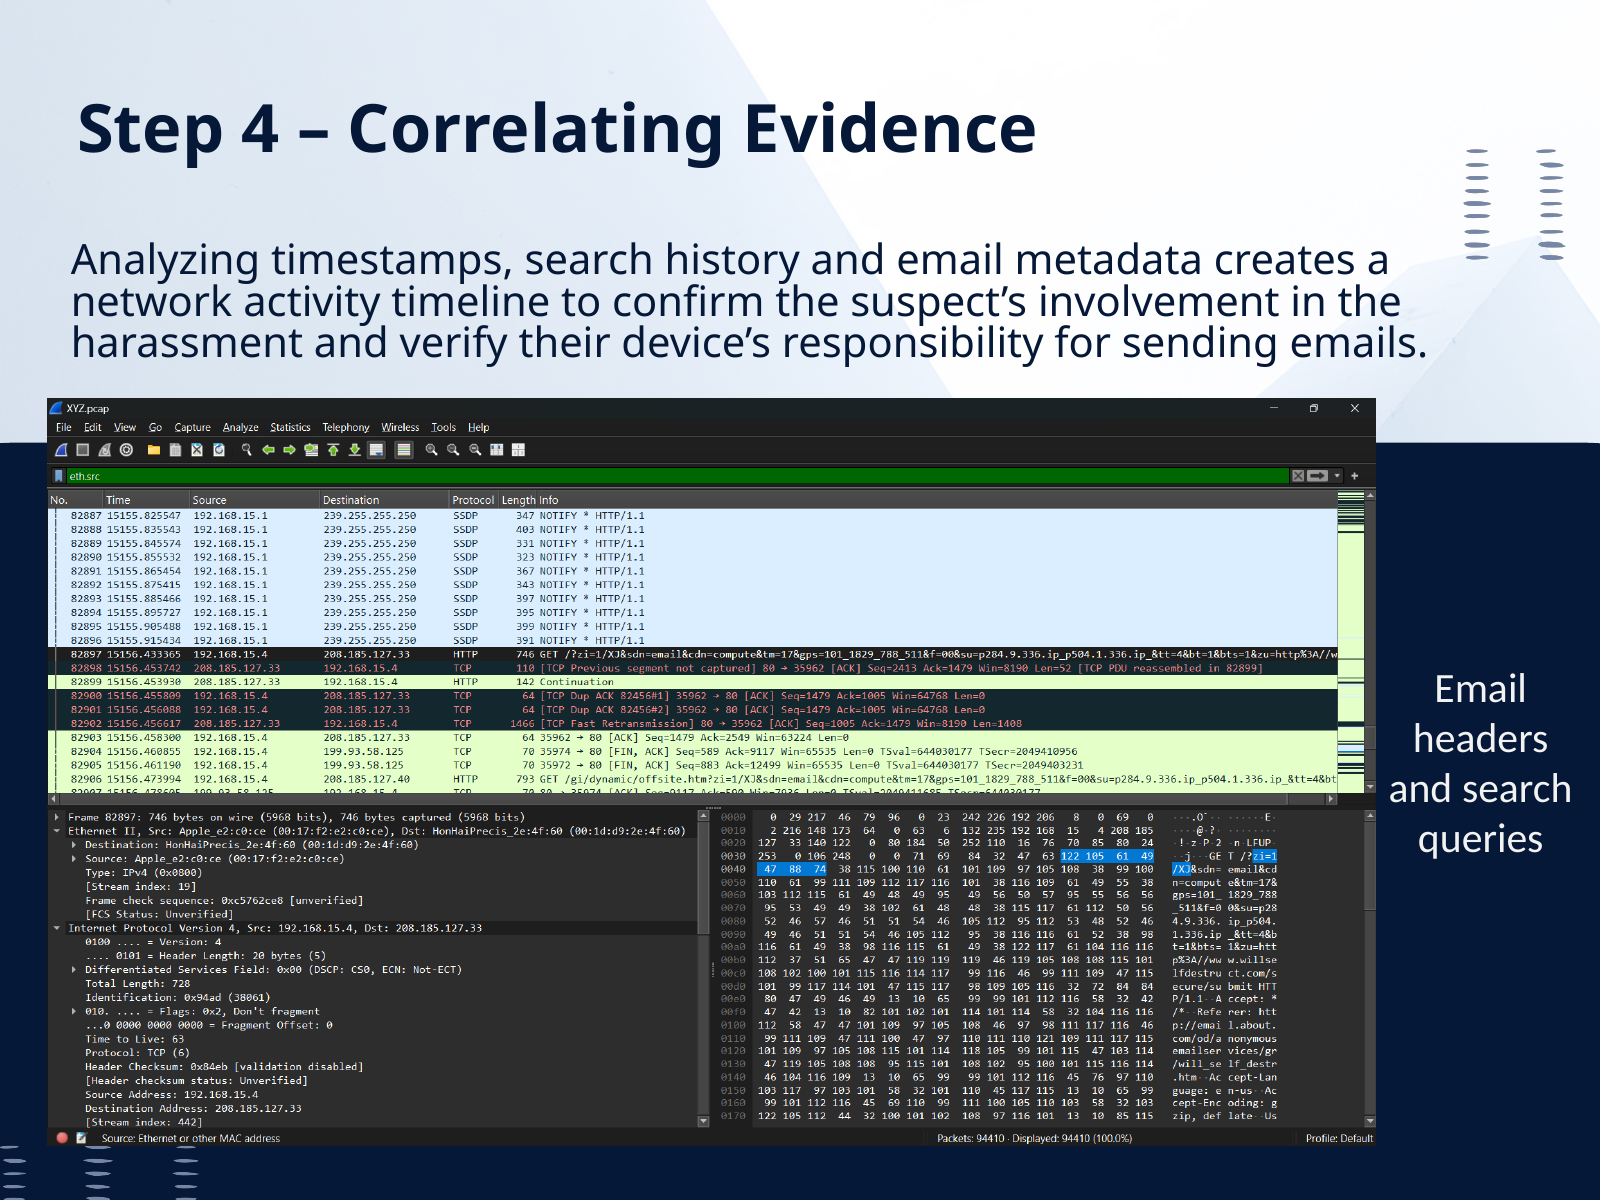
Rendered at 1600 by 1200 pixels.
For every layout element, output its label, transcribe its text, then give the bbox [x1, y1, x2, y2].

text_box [0, 442, 1600, 1200]
picture [47, 398, 1376, 1146]
text_box [0, 0, 1600, 442]
text_box [1463, 149, 1600, 260]
text_box Analyzing timestamps, search history and email metadata creates a network activity timeline to confirm the suspect’s involvement in the harassment and verify their device’s responsibility for sending emails. [70, 241, 1530, 366]
text_box Step 4 – Correlating Evidence [0, 41, 1271, 167]
